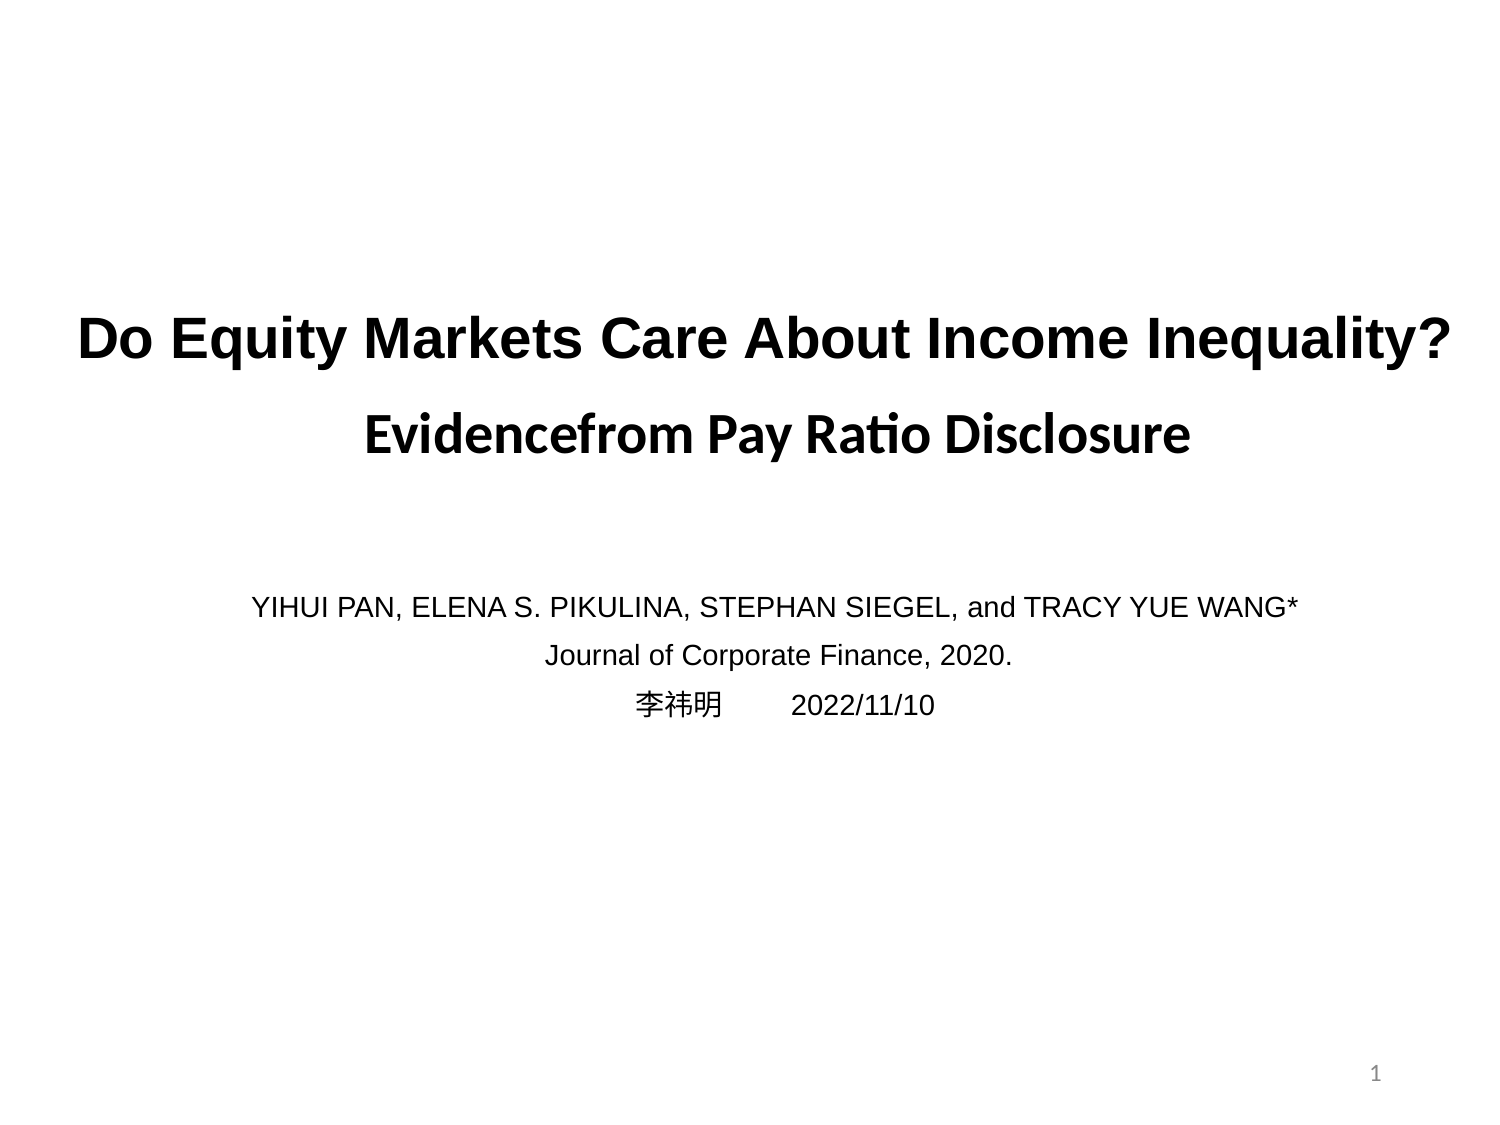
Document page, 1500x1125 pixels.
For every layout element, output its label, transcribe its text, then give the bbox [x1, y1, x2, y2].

title Do Equity Markets Care About Income Inequality? [75, 287, 1500, 487]
text_box 1 [1367, 1053, 1384, 1086]
text_box YIHUI PAN, ELENA S. PIKULINA, STEPHAN SIEGEL, and TRACY YUE WANG* Journal of Corporate Finance, 2020. 李祎明 2022/11/10 [200, 549, 1358, 722]
text_box Evidencefrom Pay Ratio Disclosure [350, 387, 1376, 473]
